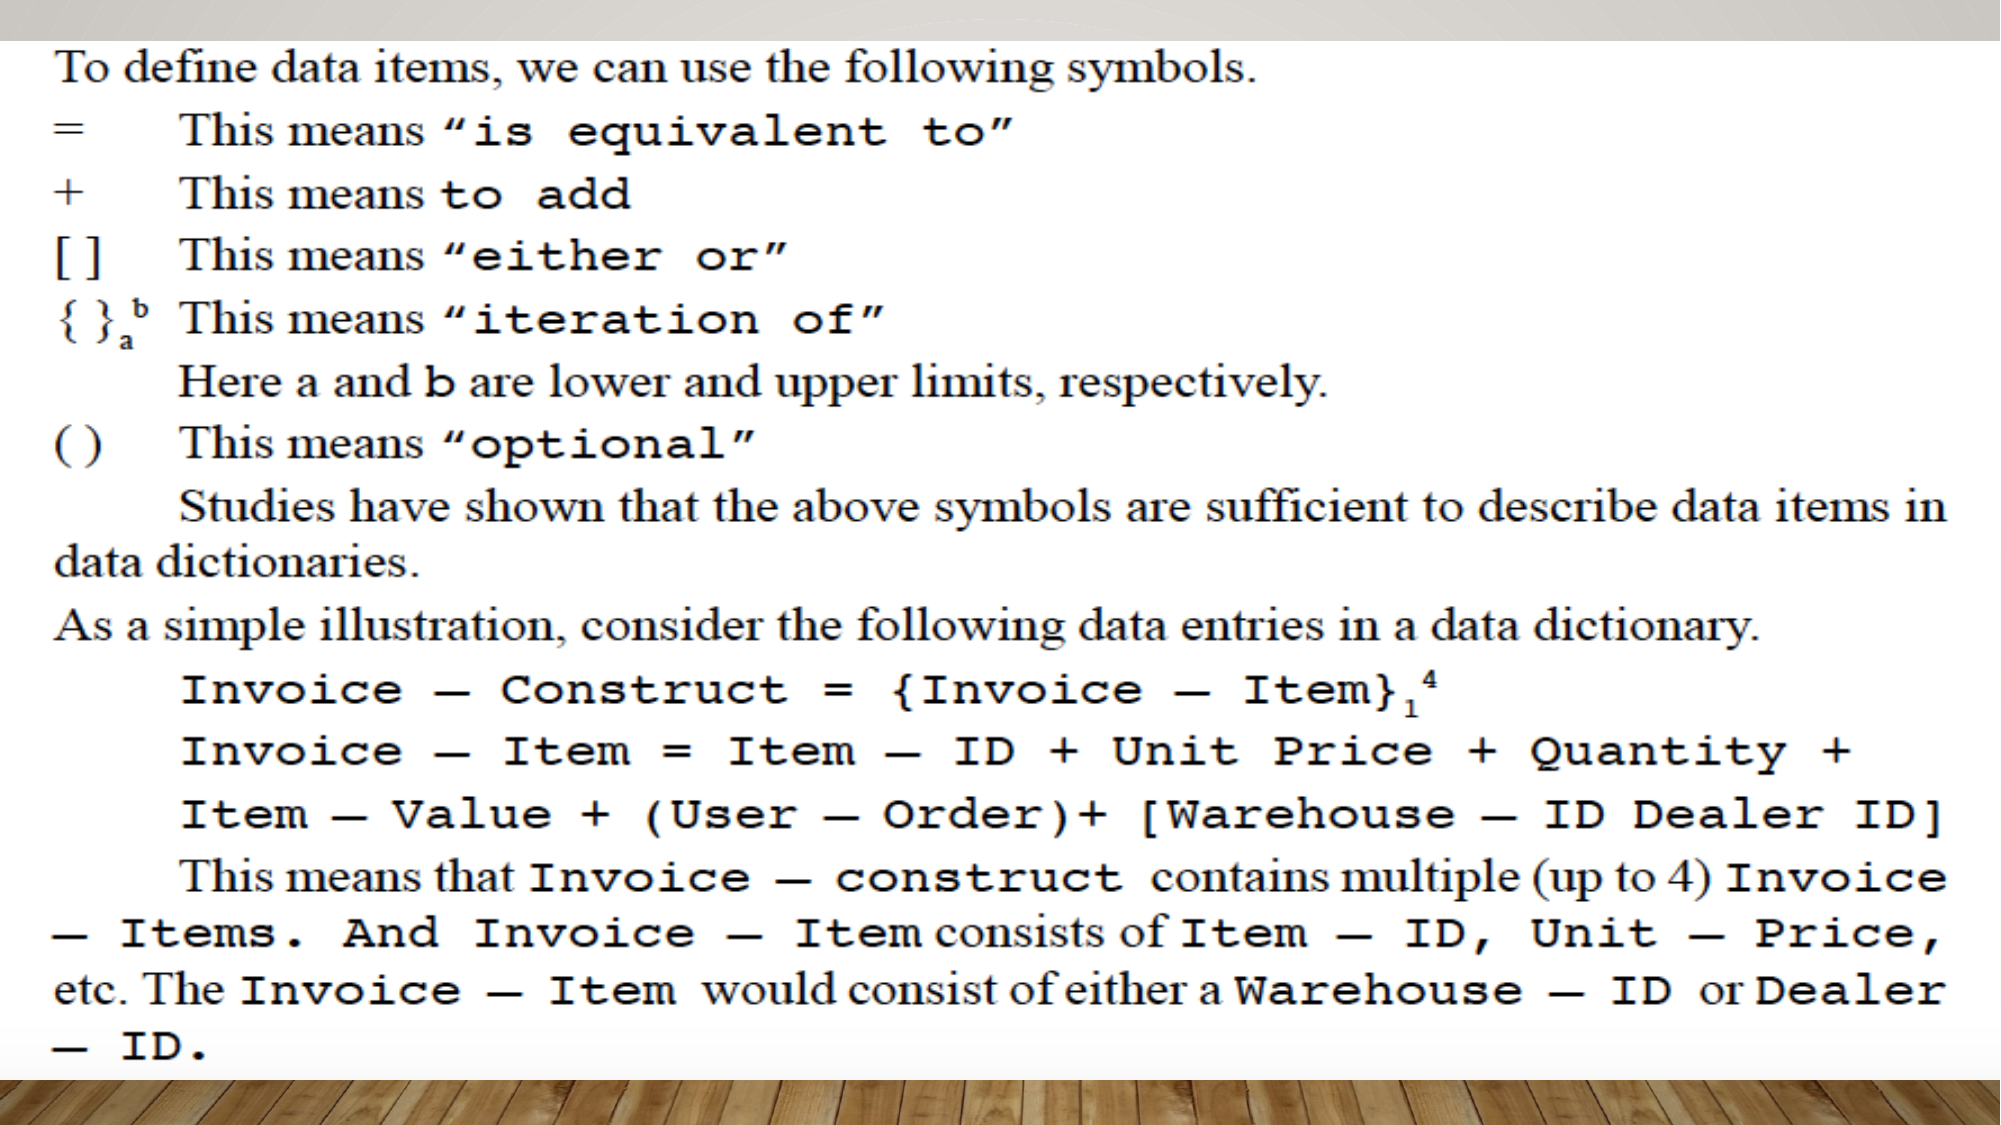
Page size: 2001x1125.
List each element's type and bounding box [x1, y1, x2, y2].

list [0, 41, 2000, 1080]
picture [0, 1080, 2000, 1125]
